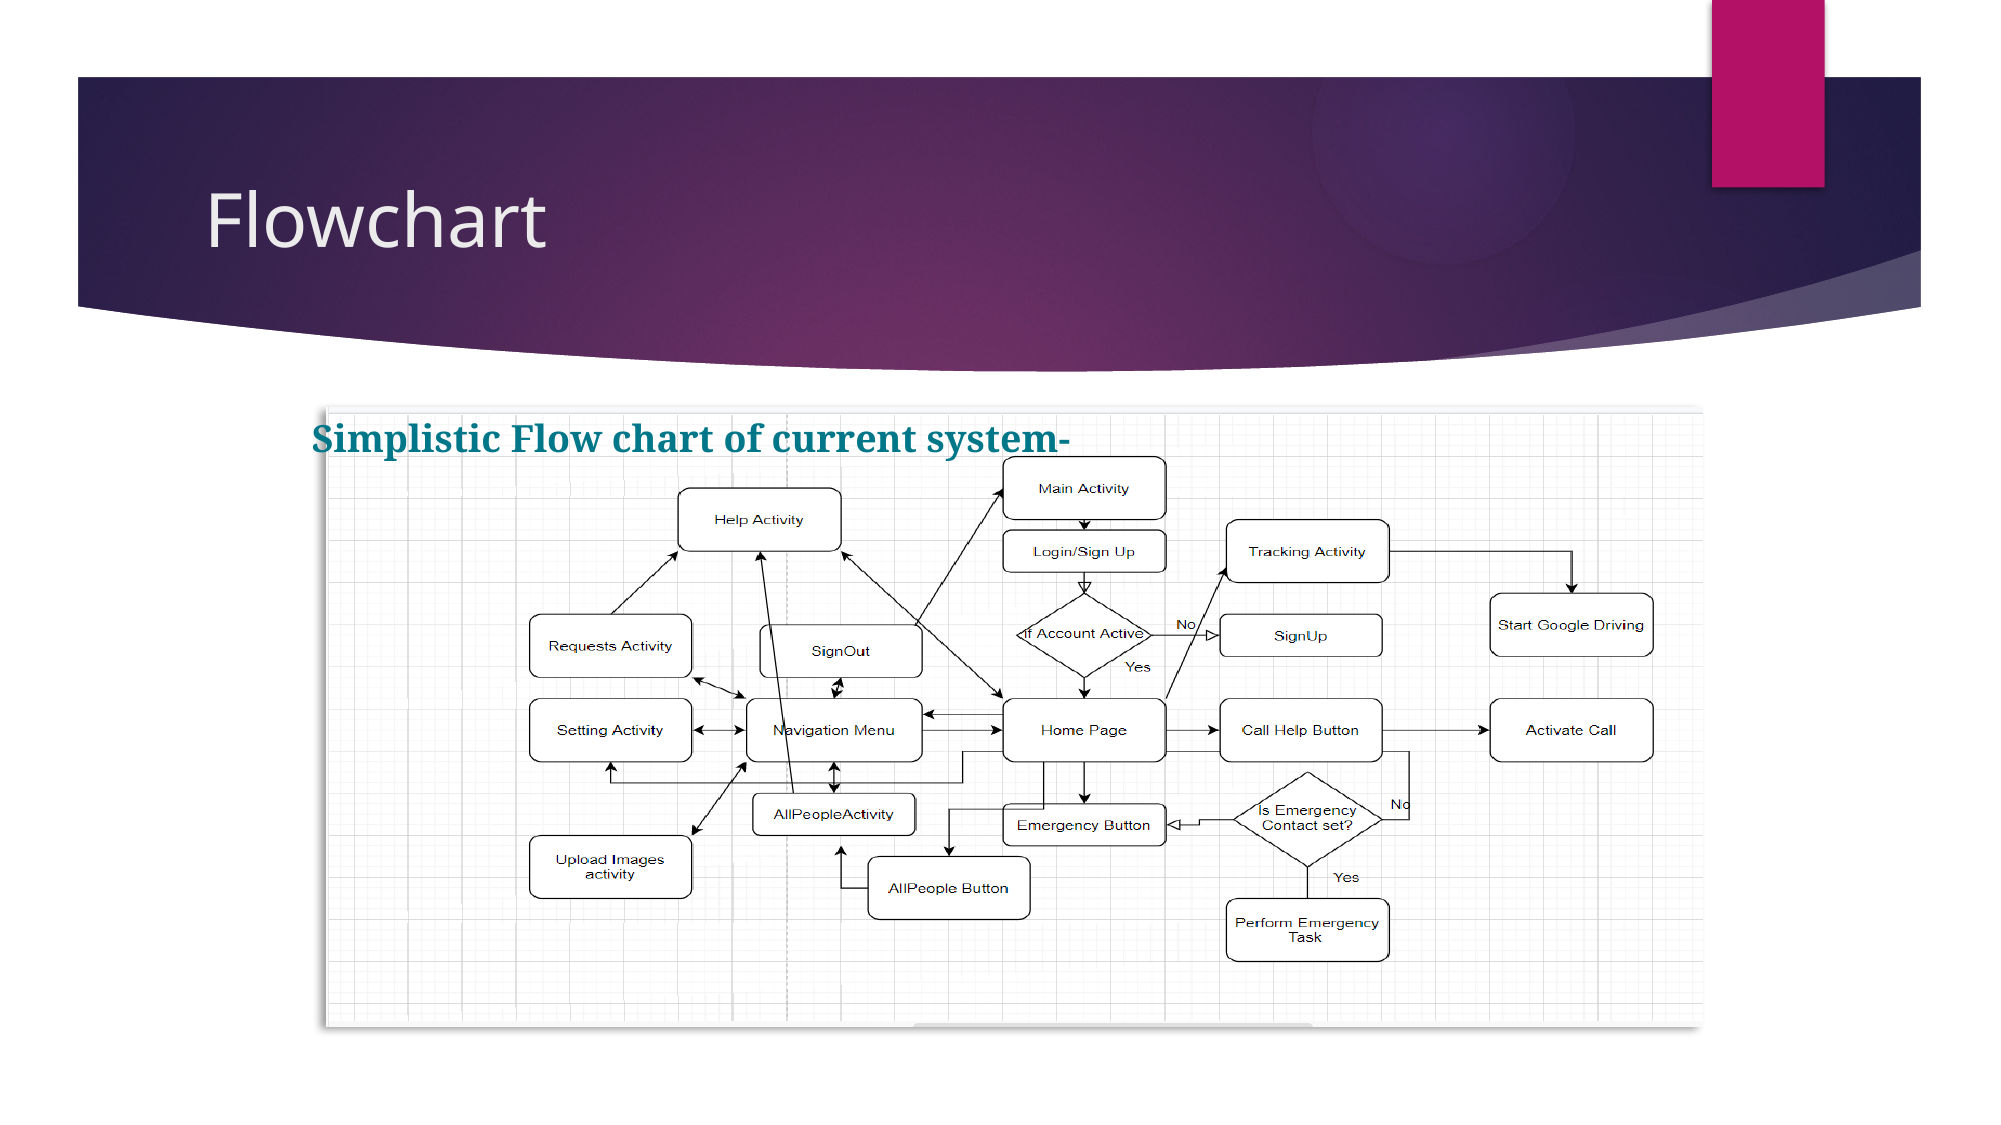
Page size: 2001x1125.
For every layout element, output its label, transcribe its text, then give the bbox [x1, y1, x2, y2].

title Flowchart [189, 159, 1627, 276]
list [326, 407, 1703, 1027]
text_box Simplistic Flow chart of current system- [297, 403, 1086, 468]
